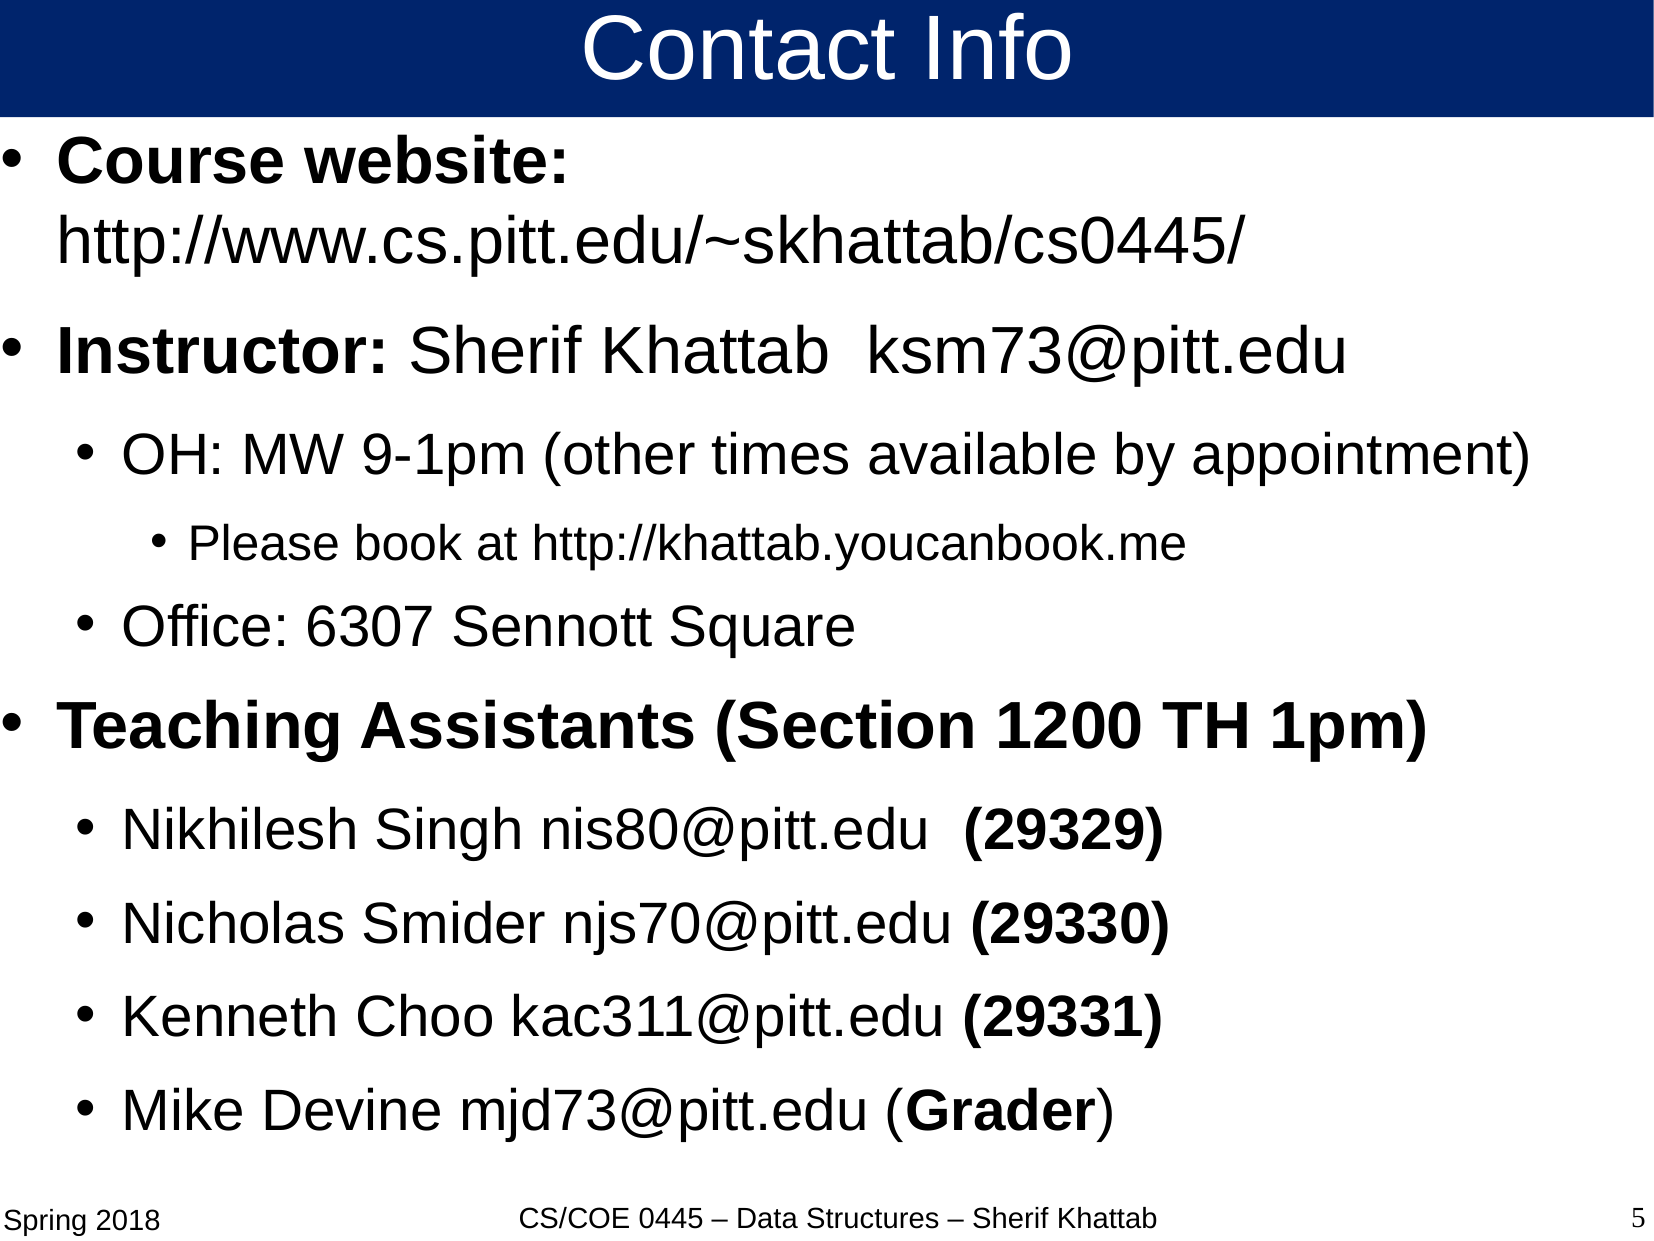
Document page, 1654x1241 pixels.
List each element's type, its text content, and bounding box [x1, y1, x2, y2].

slide_number 5 [1265, 1200, 1647, 1241]
footer CS/COE 0445 – Data Structures – Sherif Khattab [460, 1201, 1217, 1241]
slide_number Spring 2018 [2, 1206, 384, 1241]
list Course website: http://www.cs.pitt.edu/~skhattab/cs0445/ Instructor: Sherif Khattab ksm73@pitt.edu OH: MW 9-1pm (other times available by appointment) Please book at http://khattab.youcanbook.me Office: 6307 Sennott Square Teaching Assistants (Section 1200 TH 1pm) Nikhilesh Singh nis80@pitt.edu (29329) Nicholas Smider njs70@pitt.edu (29330) Kenneth Choo kac311@pitt.edu (29331) Mike Devine mjd73@pitt.edu (Grader) [0, 117, 1654, 1195]
title Contact Info [0, 0, 1654, 117]
